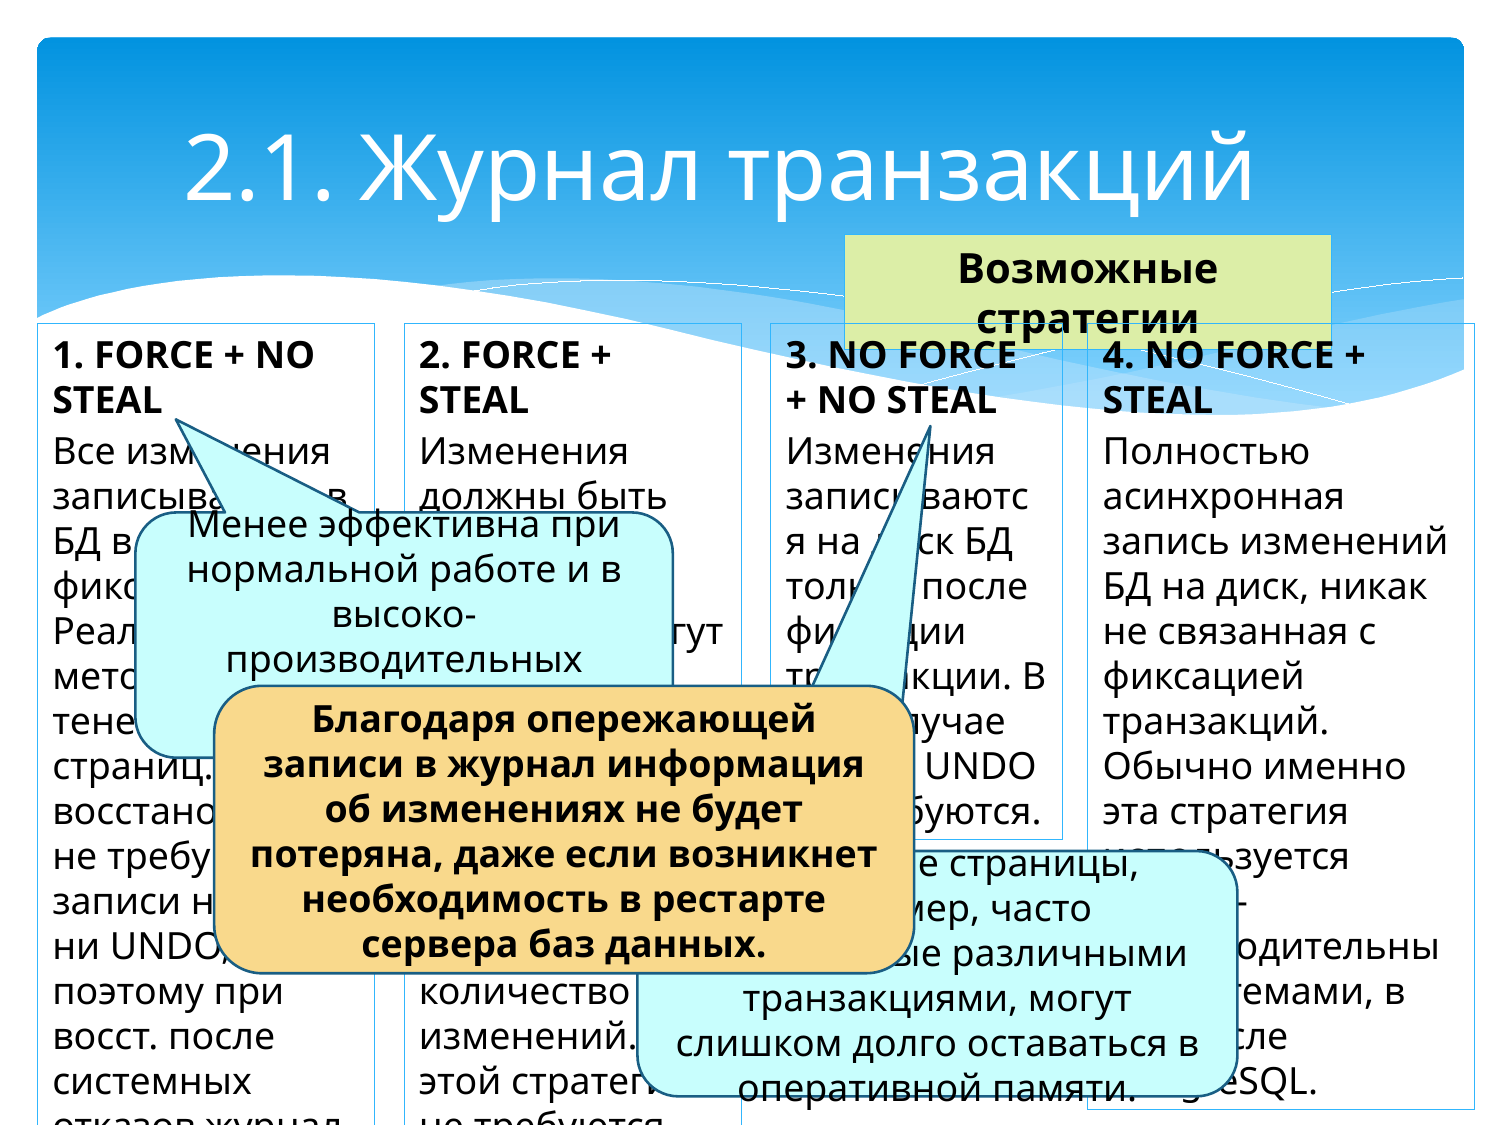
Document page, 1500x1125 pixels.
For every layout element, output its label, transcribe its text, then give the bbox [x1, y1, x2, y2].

text_box Возможные стратегии [844, 234, 1332, 350]
text_box 4. NO FORCE + STEAL Полностью асинхронная запись изменений БД на диск, никак не связанная с фиксацией транзакций. Обычно именно эта стратегия используется высоко-производительными системами, в том числе PostgreSQL. [1087, 323, 1475, 1110]
text_box 2. FORCE + STEAL Изменения должны быть записаны на диск БД до фиксации, могут возникать задержки при фиксации транзакций, выполнивших относительно большое количество изменений. Для этой стратегии не требуются записи REDO. [404, 323, 742, 684]
text_box Благодаря опережающей записи в журнал информация об изменениях не будет потеряна, даже если возникнет необходимость в рестарте сервера баз данных. [212, 684, 916, 975]
text_box 2. FORCE + STEAL Изменения должны быть записаны на диск БД до фиксации, могут возникать задержки при фиксации транзакций, выполнивших относительно большое количество изменений. Для этой стратегии не требуются записи REDO. [404, 975, 742, 1125]
text_box 3. NO FORCE + NO STEAL Изменения записываются на диск БД только после фиксации транзакции. В этом случае записи UNDO не требуются. [772, 325, 1061, 838]
text_box Менее эффективна при нормальной работе и в высоко-производительных системах не применяется. [134, 418, 675, 760]
text_box Некоторые страницы, например, часто обновляемые различными транзакциями, могут слишком долго оставаться в оперативной памяти. [811, 424, 932, 701]
text_box Некоторые страницы, например, часто обновляемые различными транзакциями, могут слишком долго оставаться в оперативной памяти. [636, 849, 1239, 1098]
text_box 1. FORCE + NO STEAL Все изменения записываются в БД в момент фиксации. Реализация методом теневых страниц. Для восстановления не требуются записи ни REDO, ни UNDO, поэтому при восст. после системных отказов журнал не нужен. [37, 323, 375, 1125]
slide_number 7 [742, 1098, 846, 1125]
title 2.1. Журнал транзакций [138, 67, 1303, 258]
